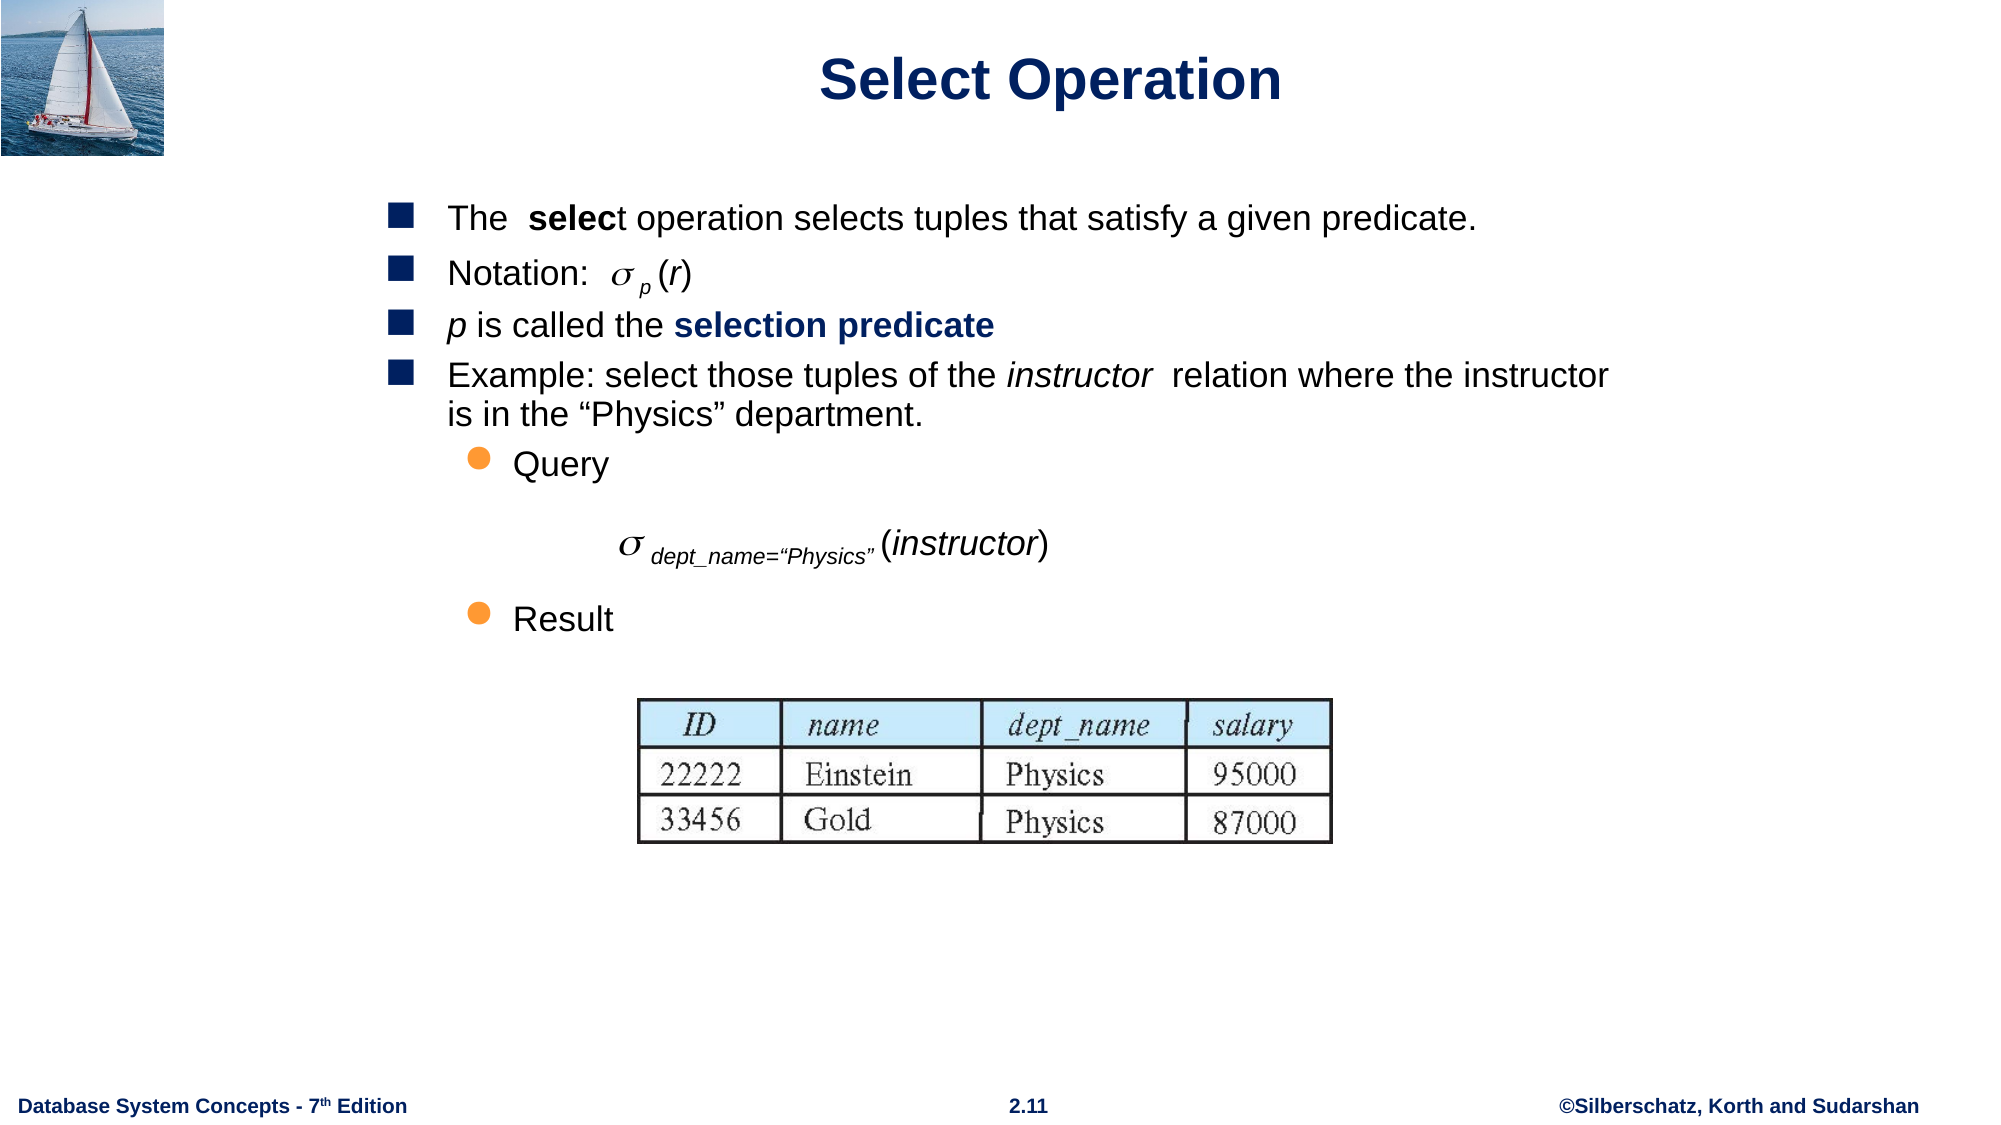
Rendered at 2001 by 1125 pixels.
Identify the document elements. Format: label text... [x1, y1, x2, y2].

picture [637, 698, 1333, 844]
list The select operation selects tuples that satisfy a given predicate. Notation:  p (r) p is called the selection predicate Example: select those tuples of the instructor relation where the instructor is in the “Physics” department. Query  dept_name=“Physics” (instructor) Result [376, 192, 1625, 743]
picture [1, 0, 164, 156]
title Select Operation [167, 18, 1935, 120]
